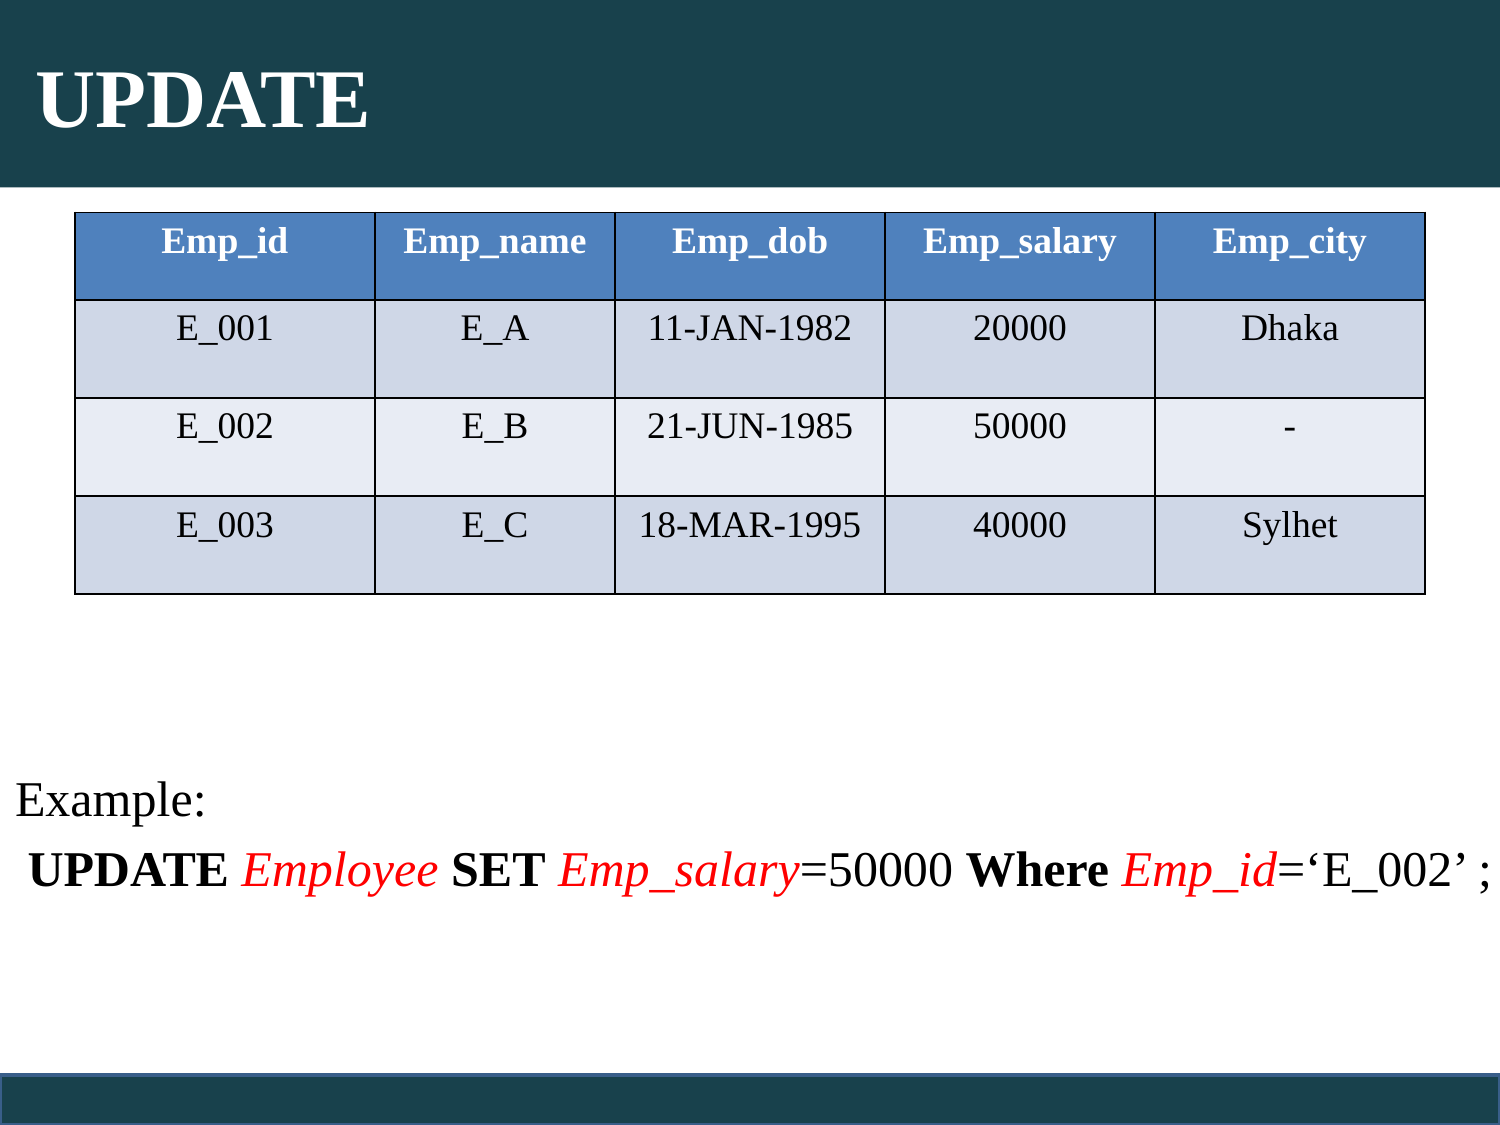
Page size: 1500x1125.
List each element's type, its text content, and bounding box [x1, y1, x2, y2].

table_cell 21-JUN-1985 [616, 399, 884, 495]
table_cell E_B [376, 399, 614, 495]
title UPDATE [0, 0, 1500, 188]
table_cell Sylhet [1156, 497, 1424, 593]
table_header Emp_salary [886, 213, 1154, 299]
table_cell E_003 [76, 497, 374, 593]
table_cell 18-MAR-1995 [616, 497, 884, 593]
table_cell Dhaka [1156, 301, 1424, 397]
table_header Emp_name [376, 213, 614, 299]
list Example: UPDATE Employee SET Emp_salary=50000 Where Emp_id=‘E_002’ ; [0, 425, 1500, 1125]
table_header Emp_dob [616, 213, 884, 299]
table_cell E_001 [76, 301, 374, 397]
table_cell 20000 [886, 301, 1154, 397]
table_cell E_002 [76, 399, 374, 495]
table_cell E_C [376, 497, 614, 593]
table_header Emp_city [1156, 213, 1424, 299]
table_cell 50000 [886, 399, 1154, 495]
table_cell - [1156, 399, 1424, 495]
table_cell 40000 [886, 497, 1154, 593]
table_cell 11-JAN-1982 [616, 301, 884, 397]
table_header Emp_id [76, 213, 374, 299]
table_cell E_A [376, 301, 614, 397]
